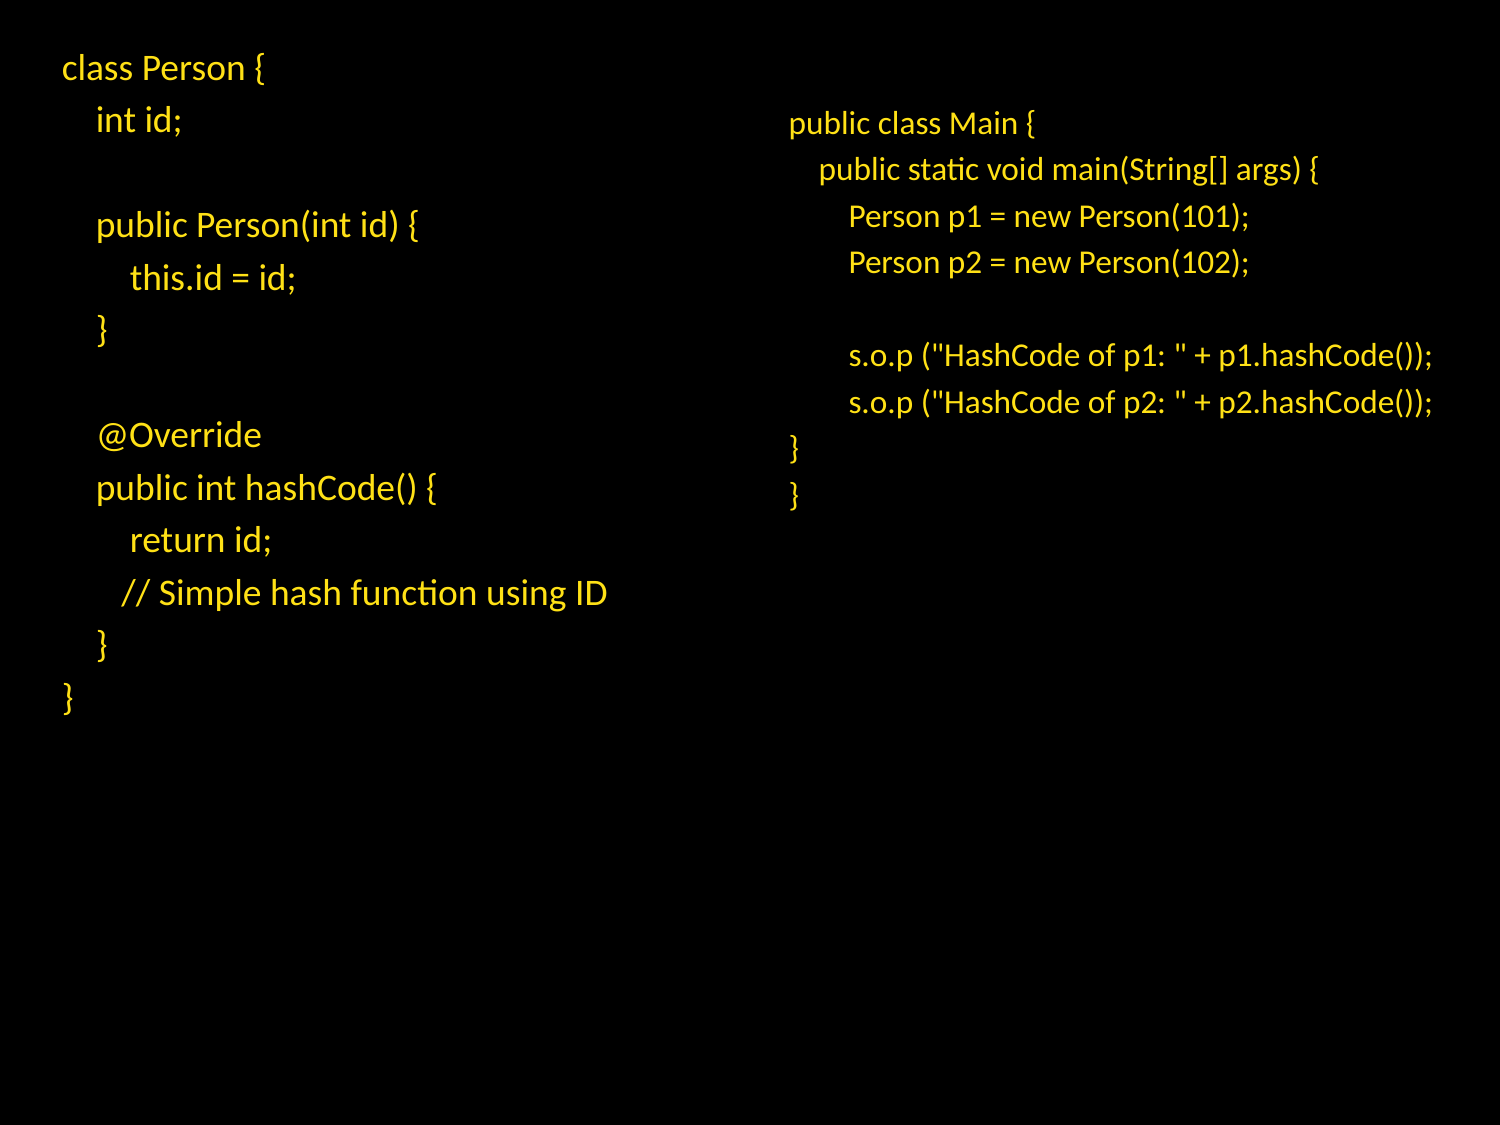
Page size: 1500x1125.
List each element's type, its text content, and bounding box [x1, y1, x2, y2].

text_box public class Main { public static void main(String[] args) { Person p1 = new Person(101); Person p2 = new Person(102); s.o.p ("HashCode of p1: " + p1.hashCode()); s.o.p ("HashCode of p2: " + p2.hashCode()); } } [773, 46, 1500, 1017]
list class Person { int id; public Person(int id) { this.id = id; } @Override public int hashCode() { return id; // Simple hash function using ID } } [46, 35, 704, 1005]
